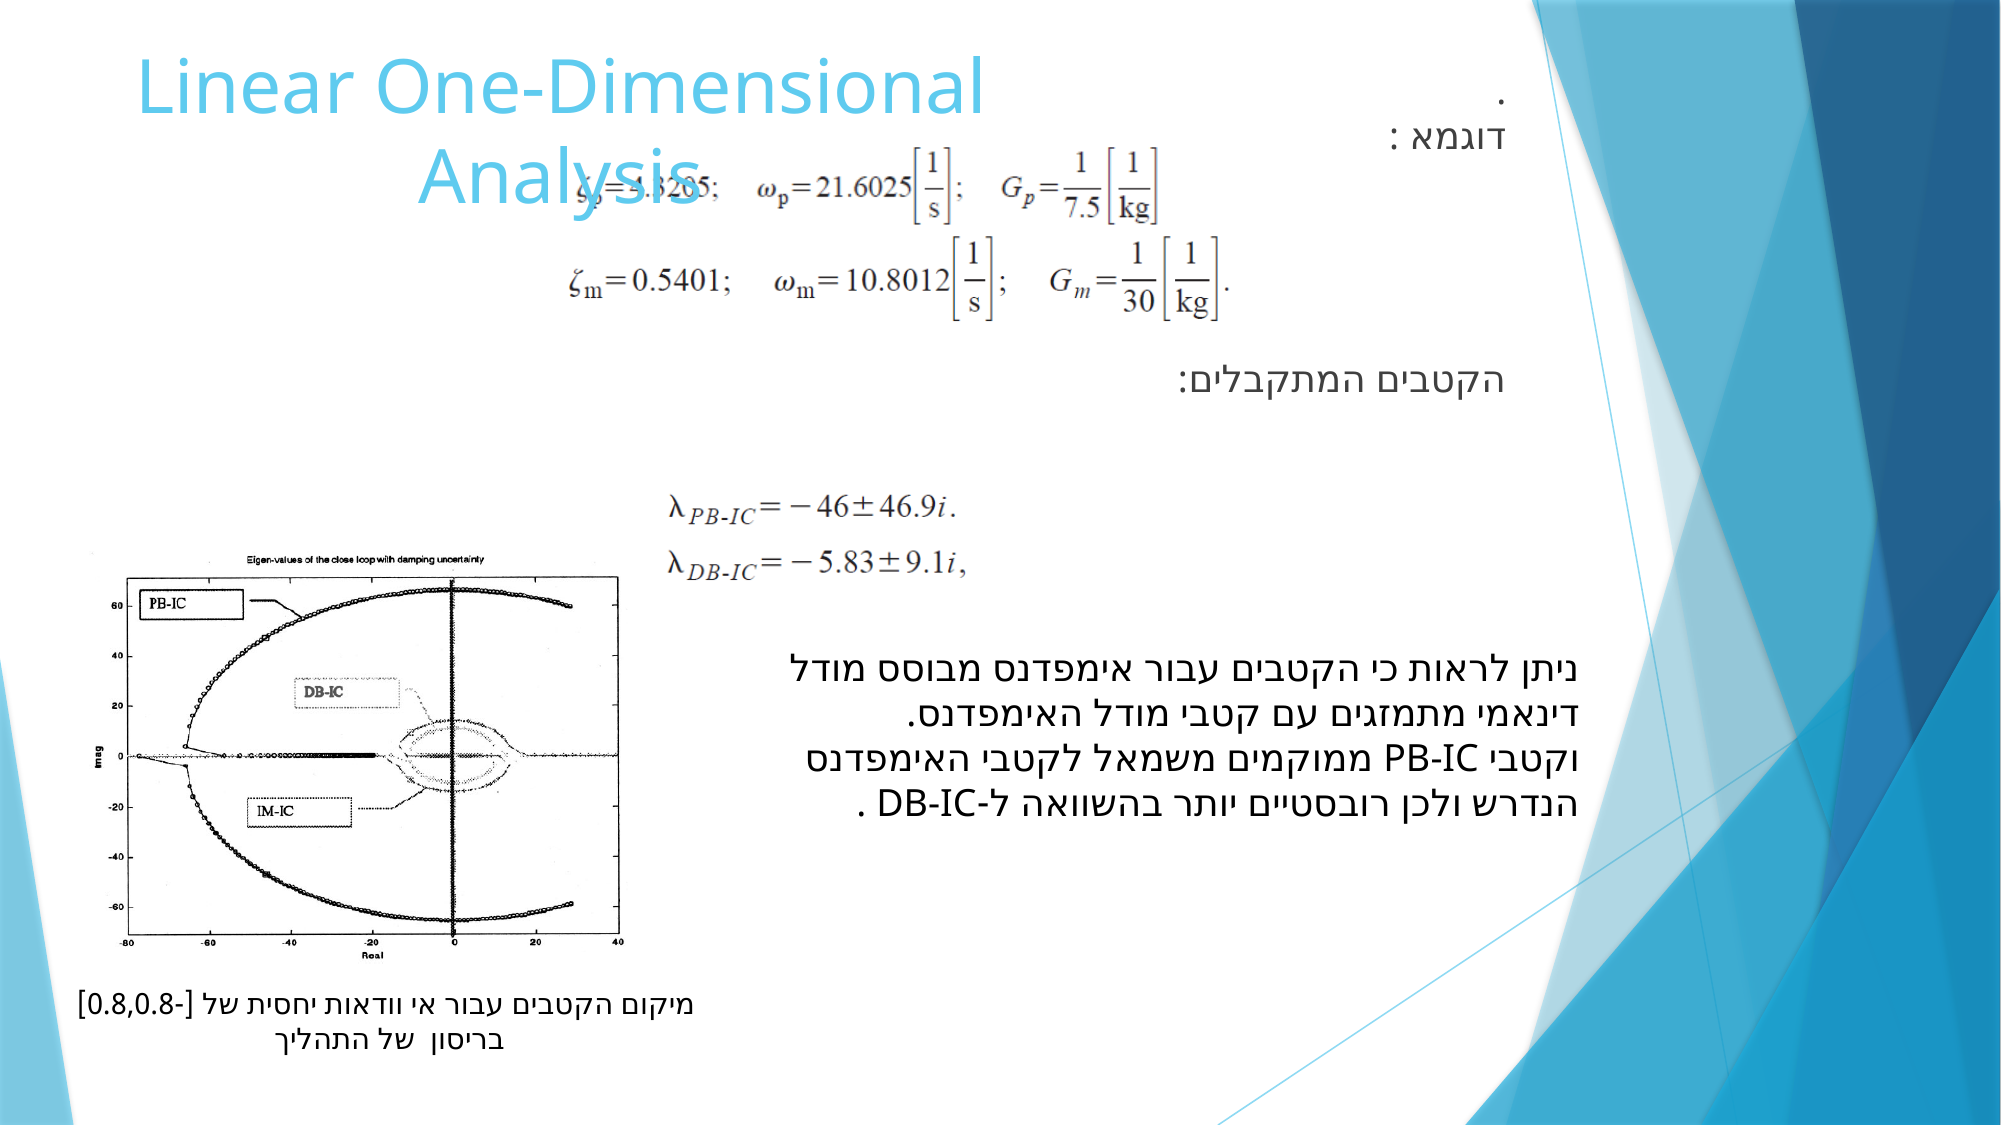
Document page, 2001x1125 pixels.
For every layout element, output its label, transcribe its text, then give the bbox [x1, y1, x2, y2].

picture [541, 146, 1247, 343]
picture [60, 478, 992, 968]
text_box ניתן לראות כי הקטבים עבור אימפדנס מבוסס מודל דינאמי מתמזגים עם קטבי מודל האימפדנס. וקטבי PB-IC ממוקמים משמאל לקטבי האימפדנס הנדרש ולכן רובסטיים יותר בהשוואה ל-DB-IC . [690, 636, 1595, 832]
title Linear One-Dimensional Analysis [0, 30, 1131, 294]
text_box מיקום הקטבים עבור אי וודאות יחסית של [-0.8,0.8] בריסון של התהליך [37, 977, 735, 1063]
